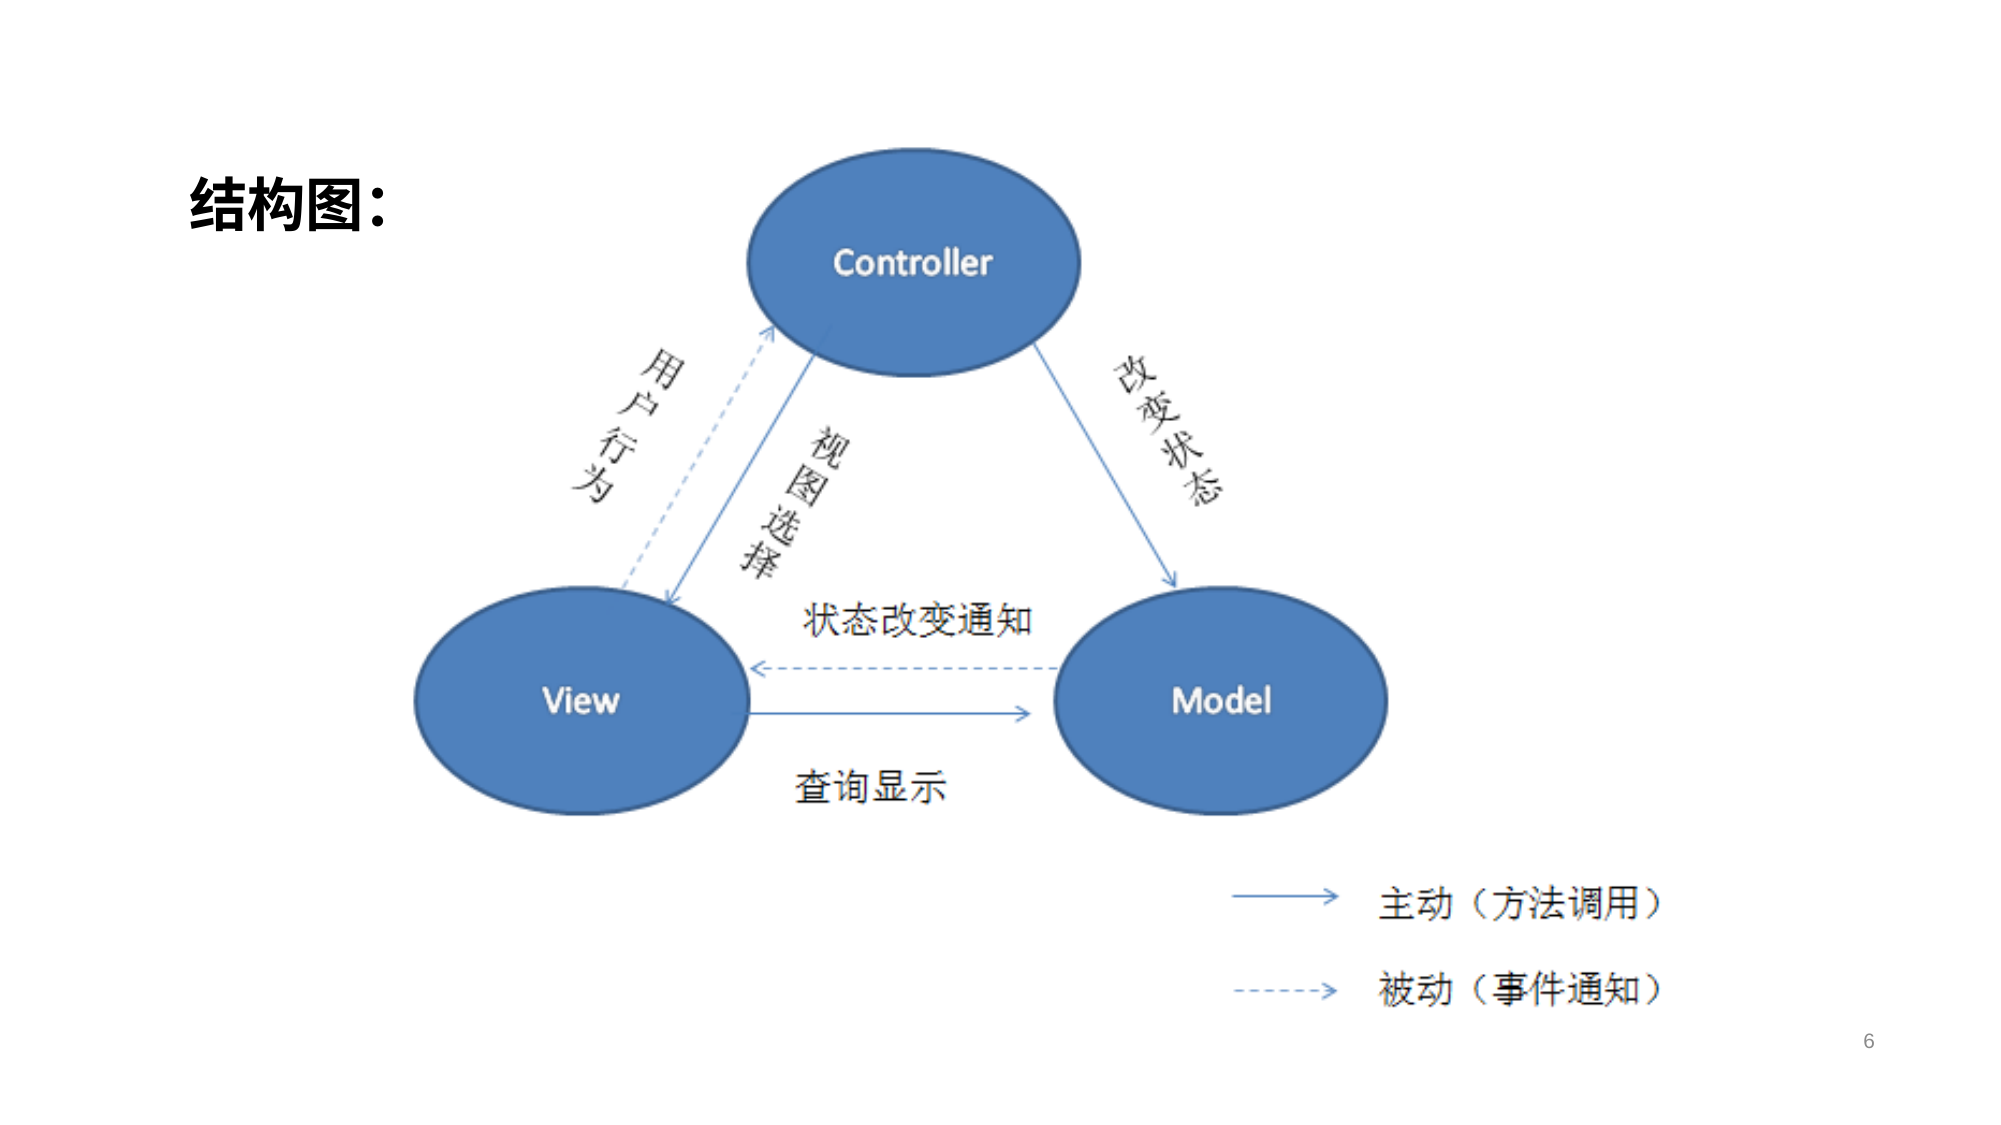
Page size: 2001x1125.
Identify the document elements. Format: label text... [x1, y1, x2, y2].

picture [354, 88, 1685, 1104]
text_box 结构图： [174, 160, 354, 246]
slide_number 6 [1685, 1023, 1890, 1058]
